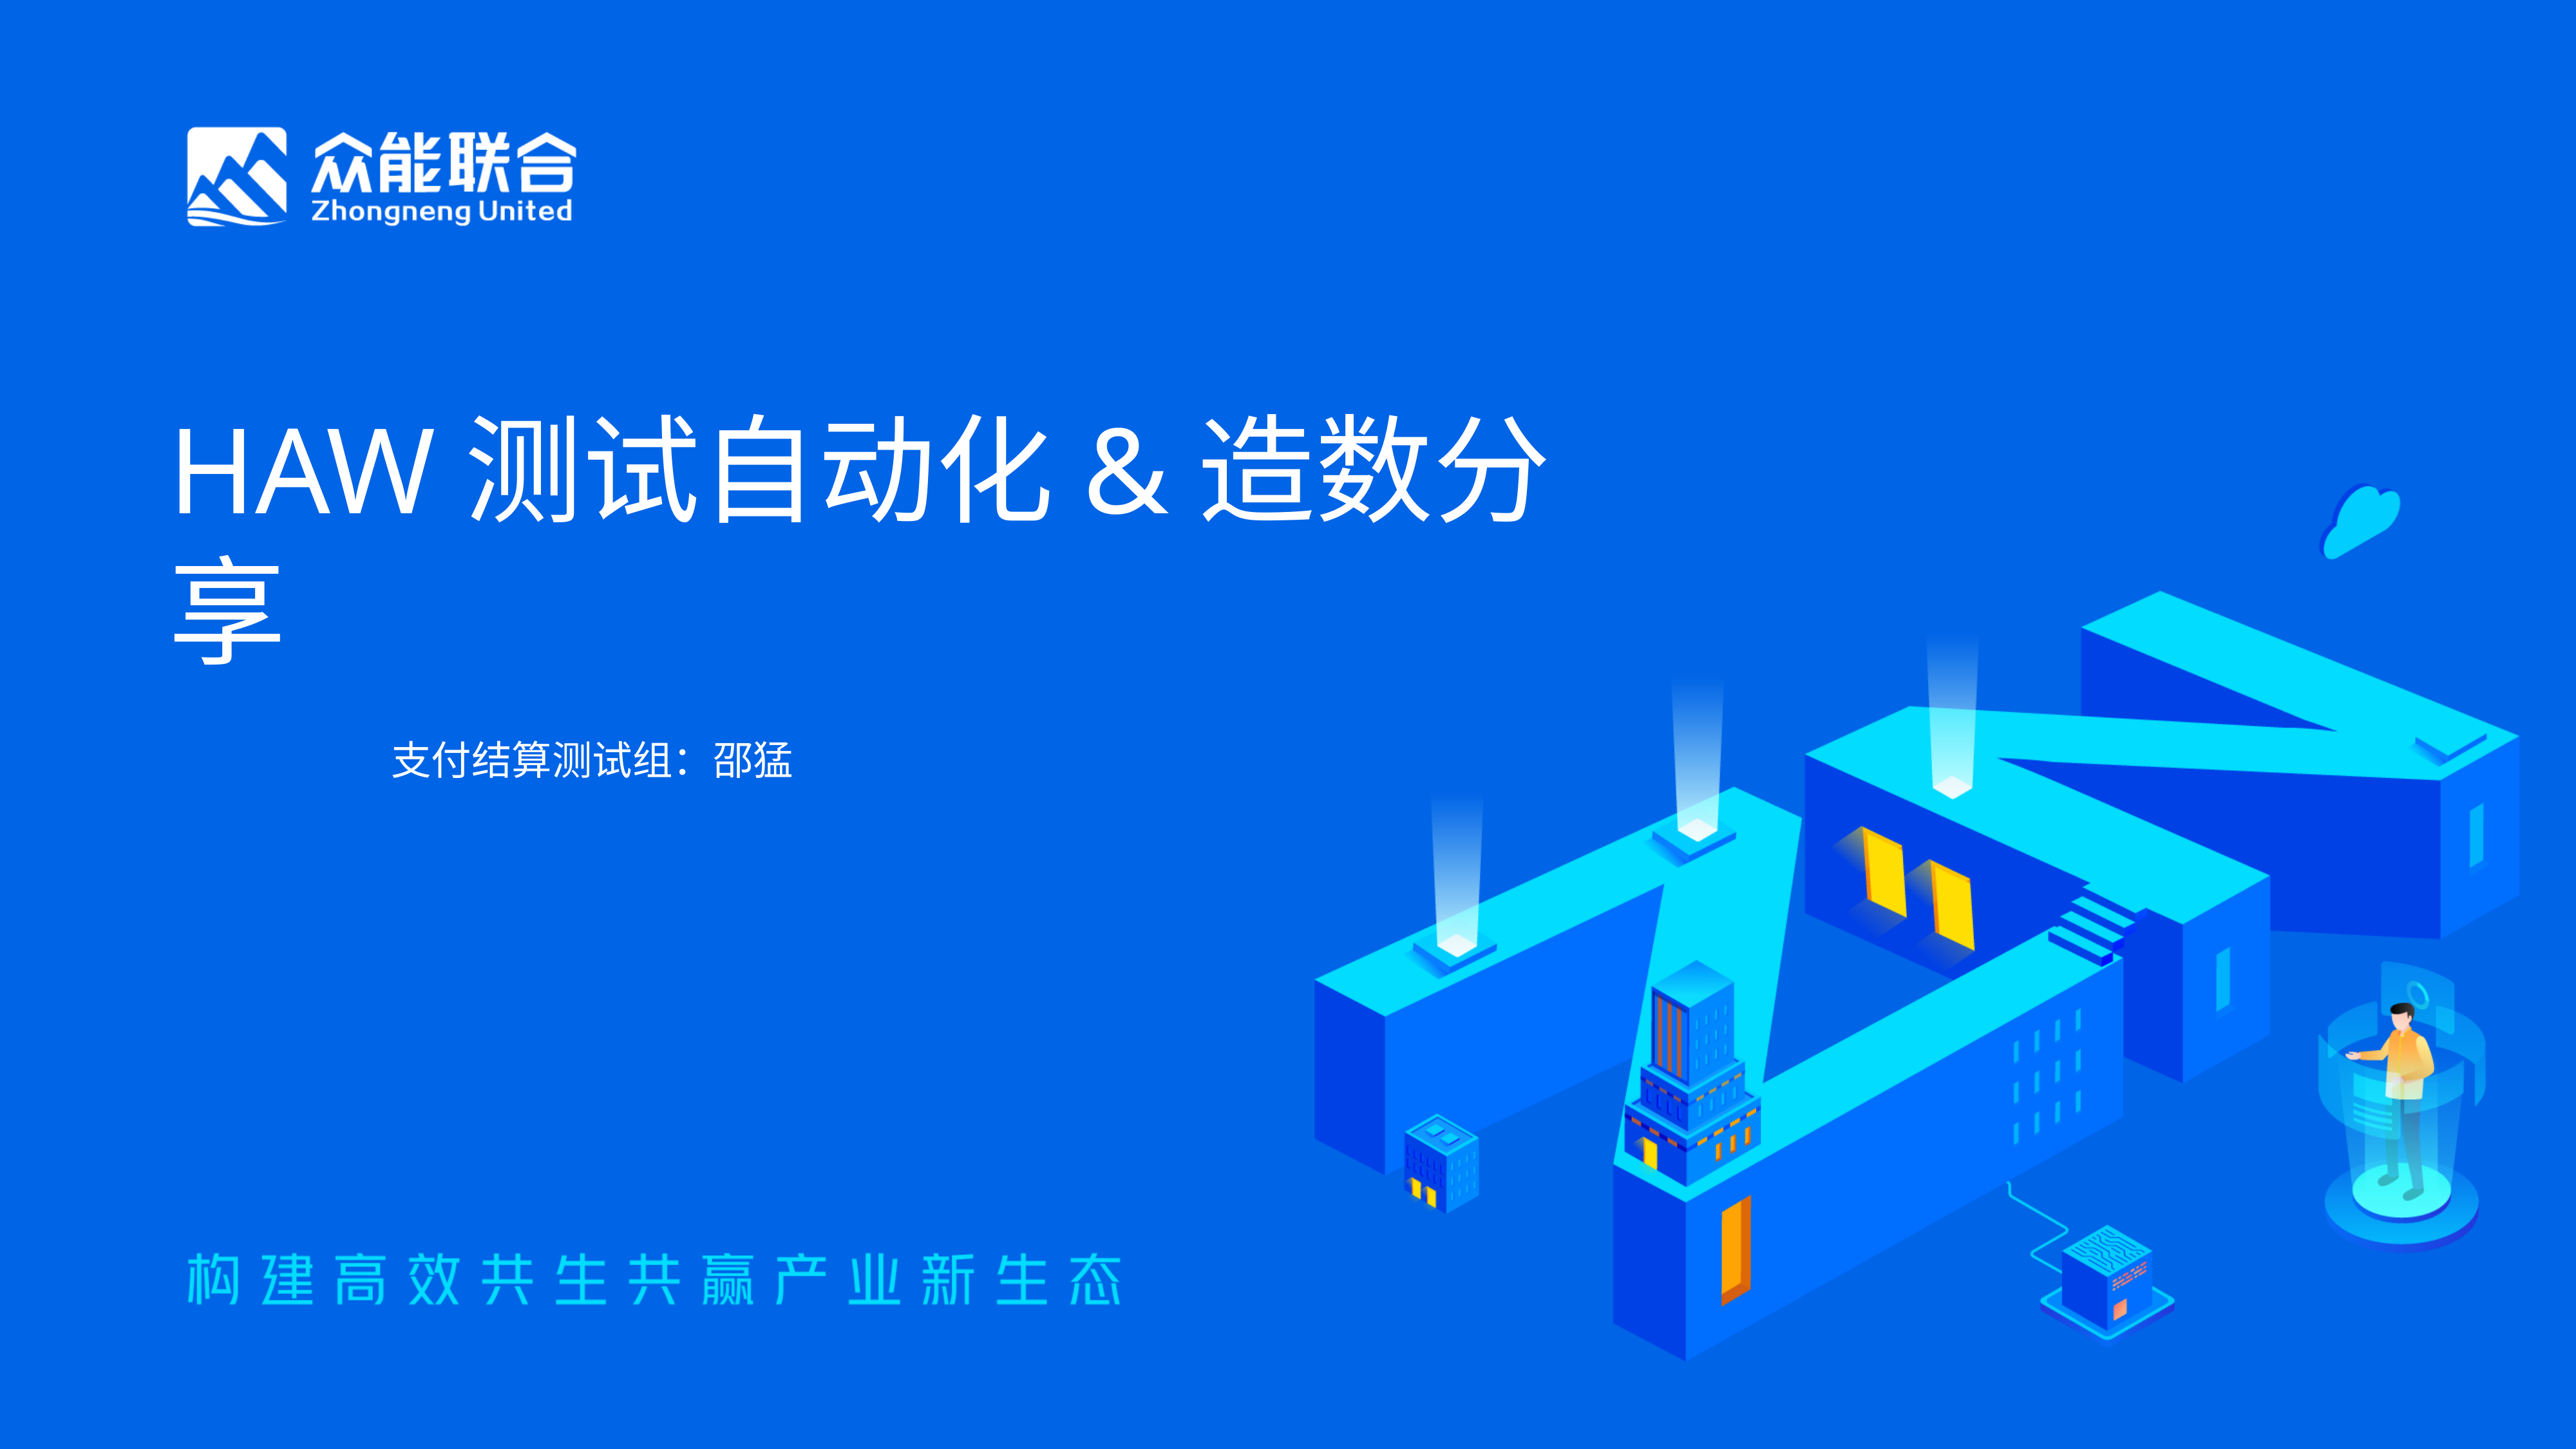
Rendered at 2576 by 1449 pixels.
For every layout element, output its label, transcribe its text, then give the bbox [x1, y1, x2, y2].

text_box 支付结算测试组：邵猛 [178, 729, 1034, 788]
text_box HAW测试自动化&造数分享 [162, 390, 1642, 685]
picture [0, 0, 2576, 1449]
